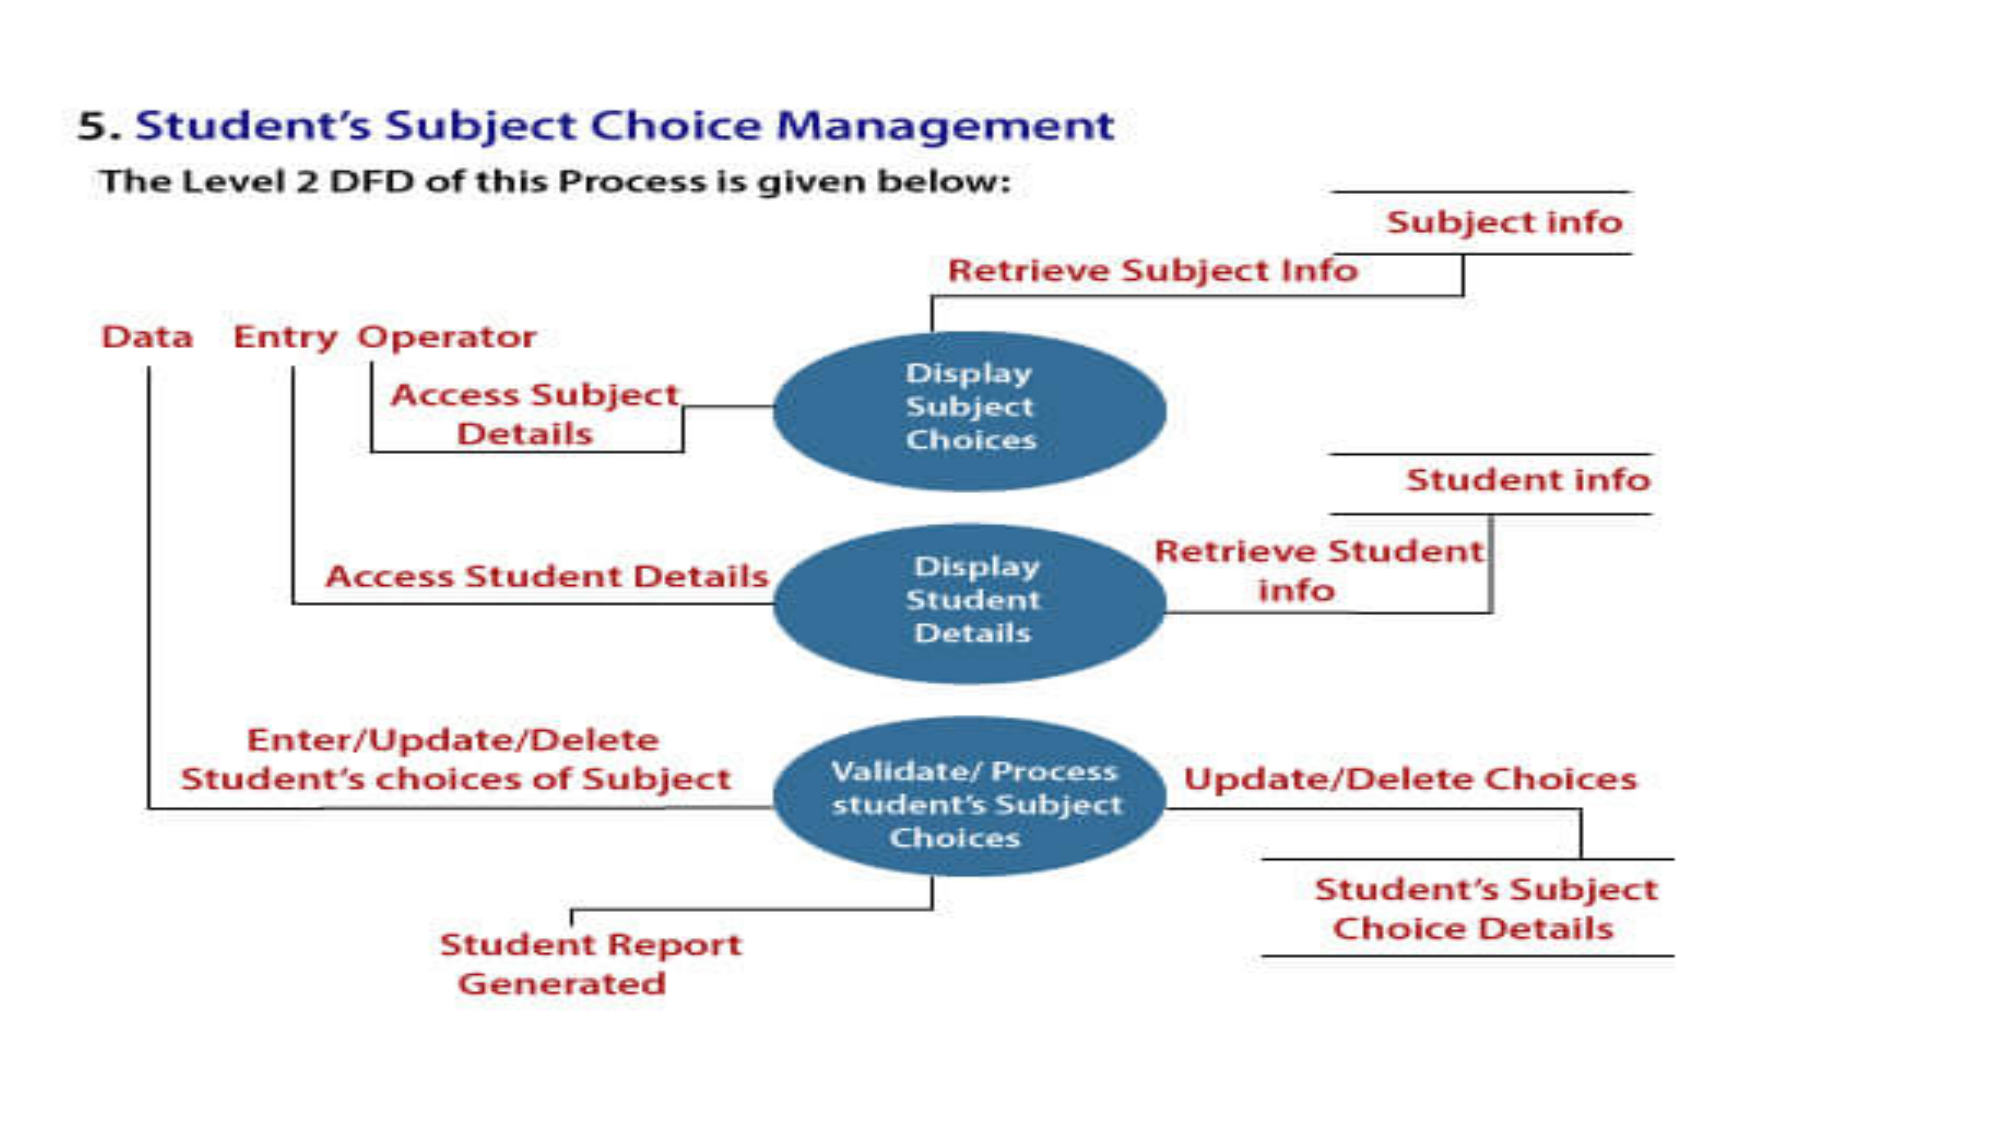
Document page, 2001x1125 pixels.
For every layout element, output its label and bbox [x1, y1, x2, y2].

picture [50, 88, 1974, 1020]
